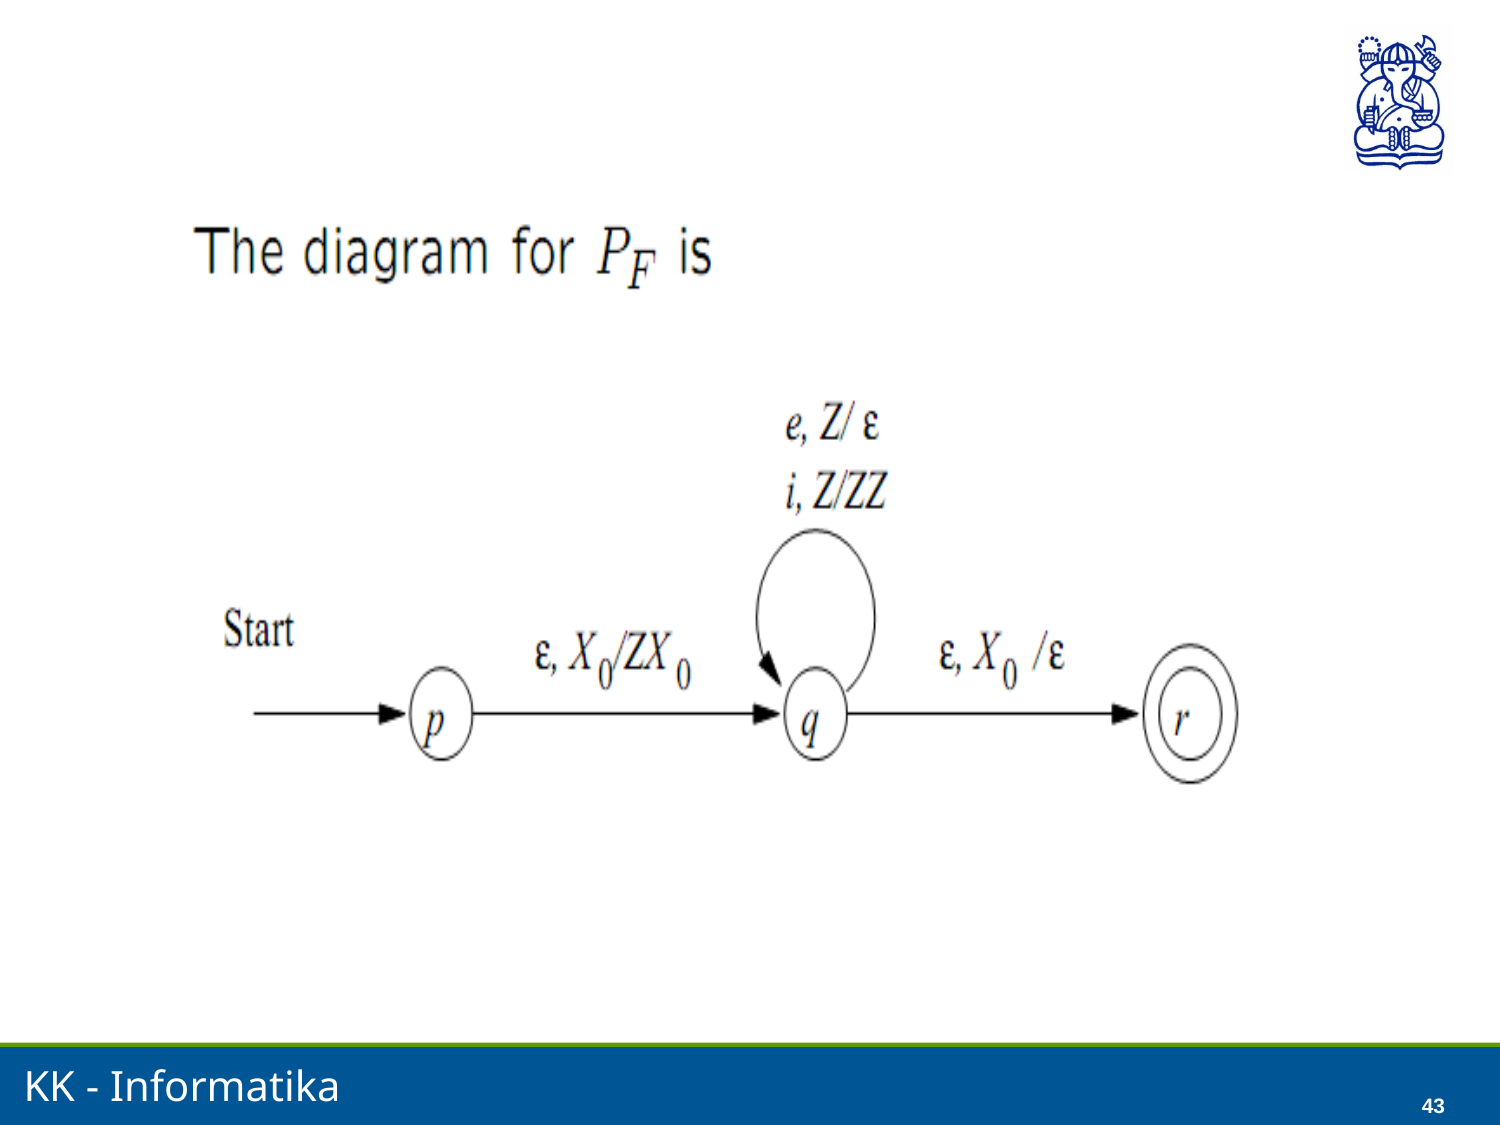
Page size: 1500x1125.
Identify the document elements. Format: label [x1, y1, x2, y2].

picture [159, 24, 1454, 953]
